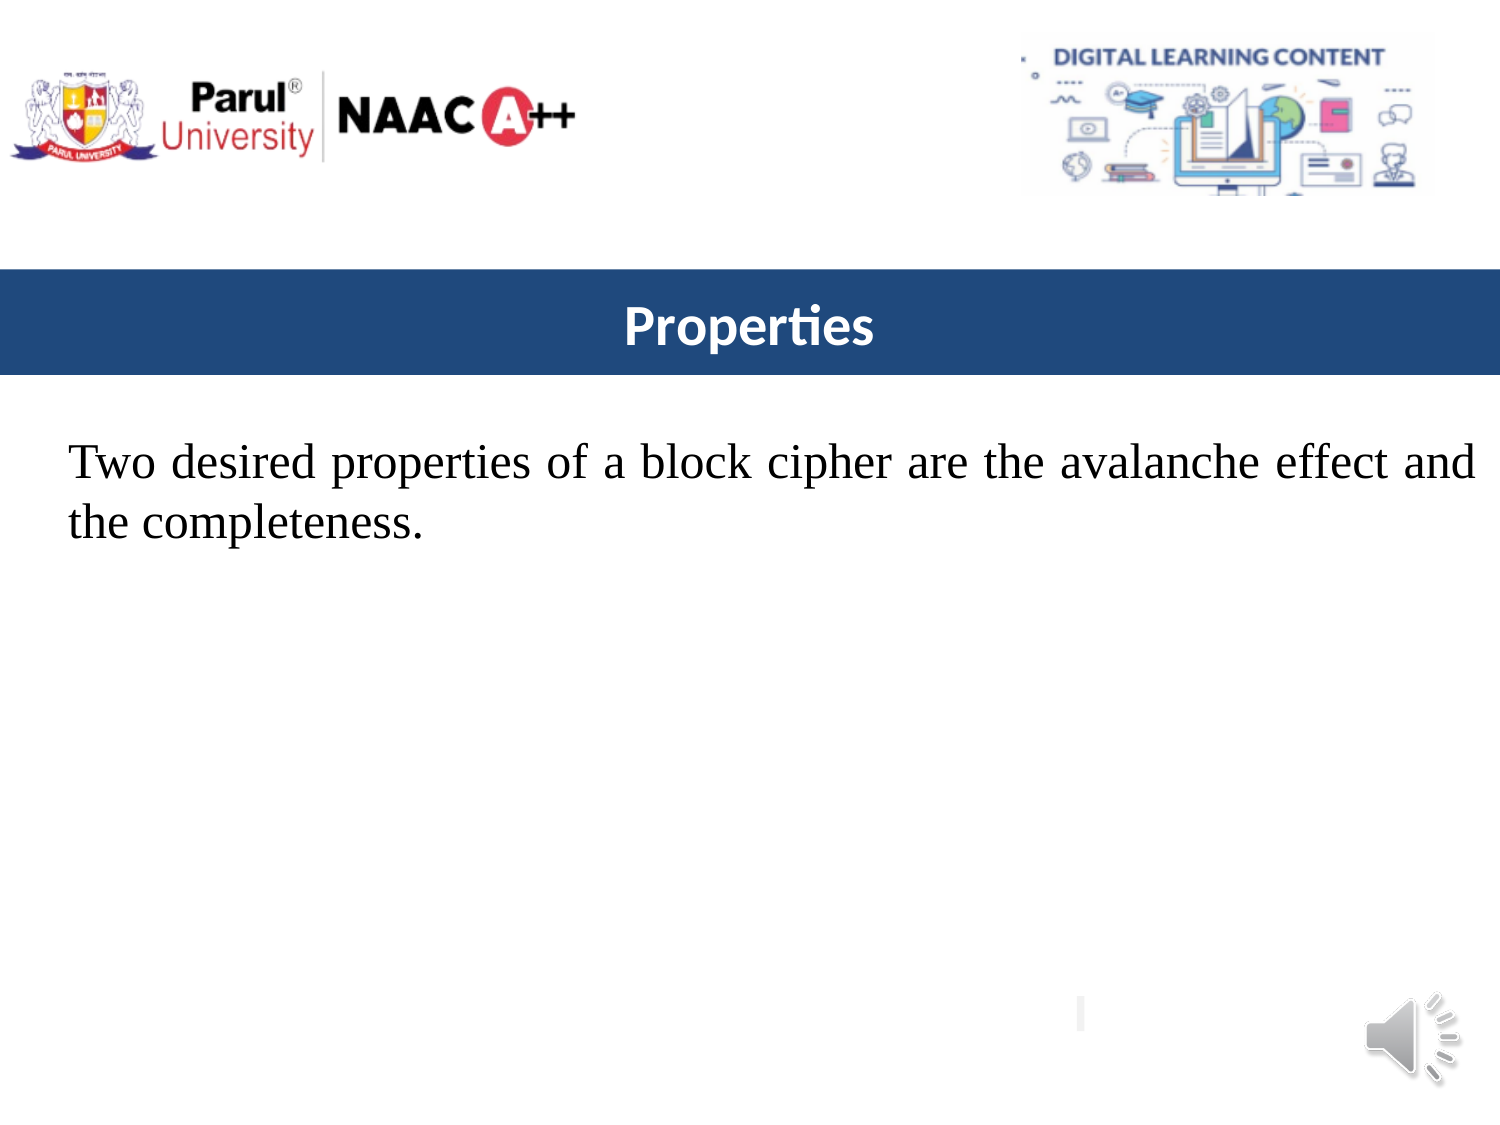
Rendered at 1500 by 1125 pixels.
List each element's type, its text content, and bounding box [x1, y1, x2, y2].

picture [1021, 32, 1435, 196]
text_box [1076, 996, 1085, 1032]
text_box [31, 276, 1469, 368]
text_box Properties [0, 269, 1500, 375]
picture [1364, 989, 1465, 1090]
picture [8, 2, 585, 208]
text_box Two desired properties of a block cipher are the avalanche effect and the completeness. [53, 420, 1493, 556]
